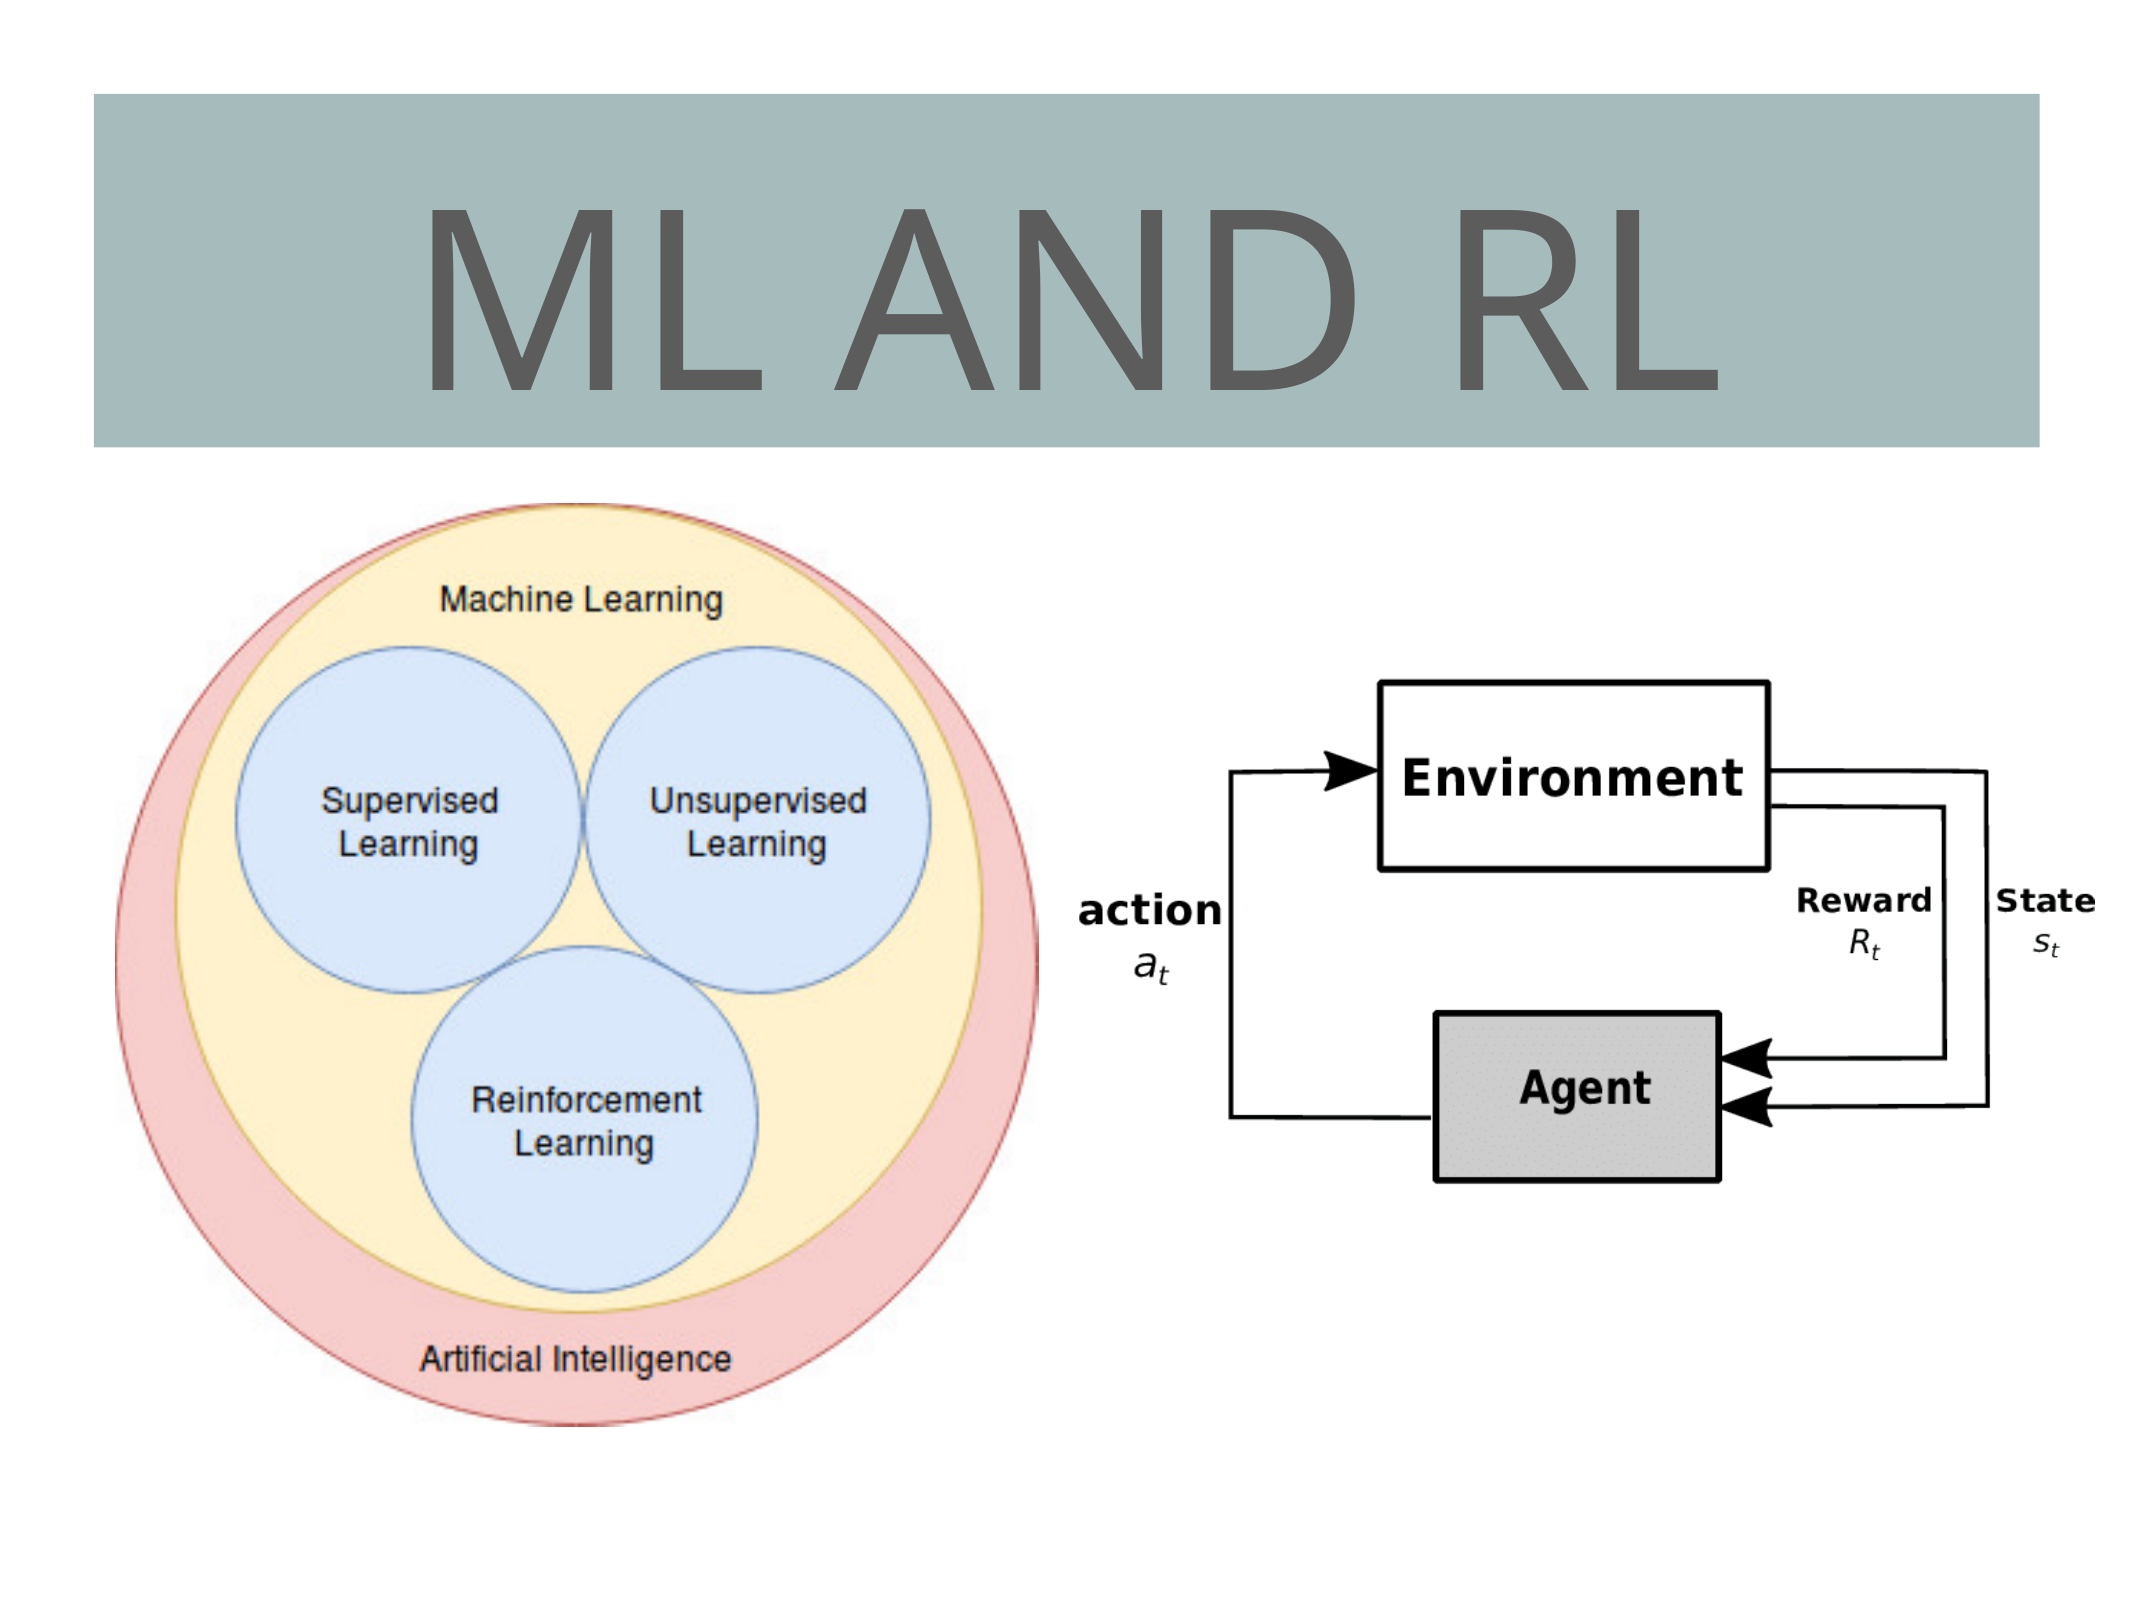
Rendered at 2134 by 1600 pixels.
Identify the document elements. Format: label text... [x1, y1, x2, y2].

picture [1078, 673, 2095, 1198]
title Ml and rl [93, 93, 2041, 448]
picture [115, 503, 1039, 1427]
